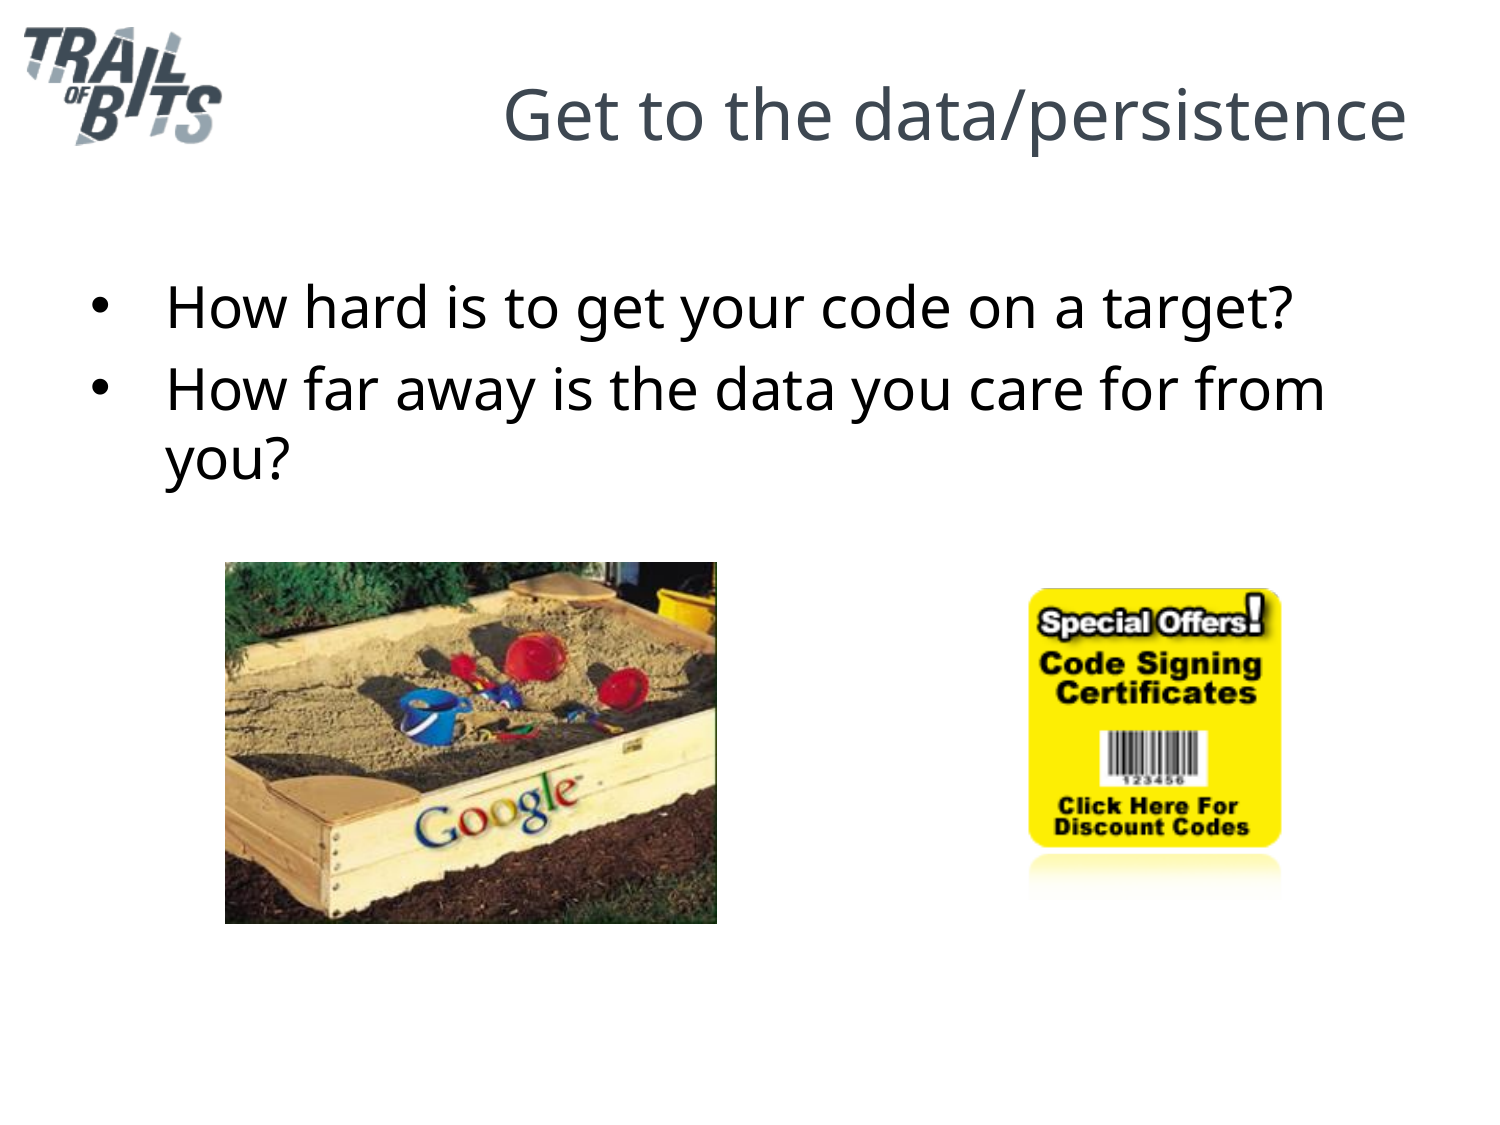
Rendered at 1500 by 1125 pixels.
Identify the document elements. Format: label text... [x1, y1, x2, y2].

picture [1024, 587, 1286, 901]
title Get to the data/persistence [249, 62, 1425, 163]
picture [224, 562, 717, 925]
picture [24, 27, 224, 146]
list How hard is to get your code on a target? How far away is the data you care for from you? [75, 262, 1425, 563]
